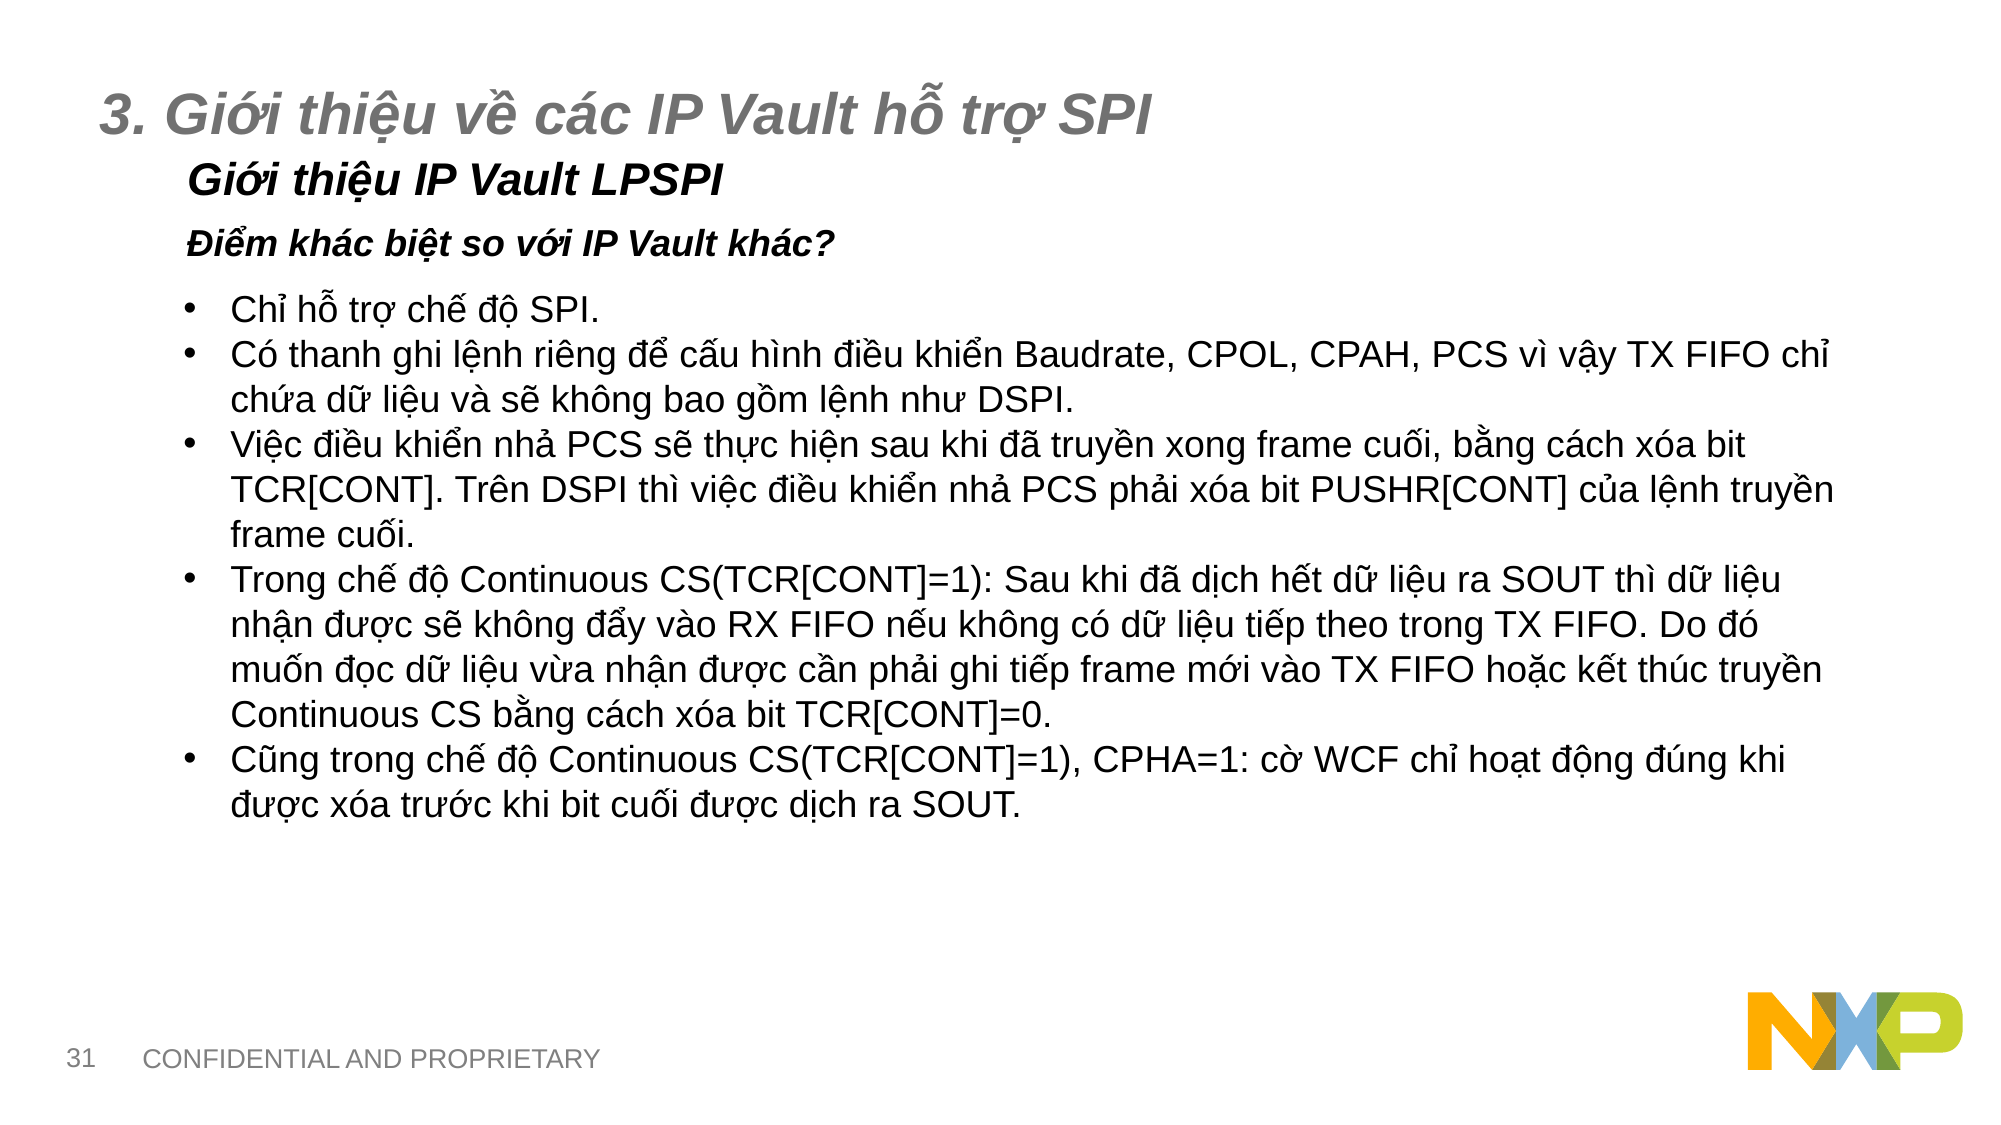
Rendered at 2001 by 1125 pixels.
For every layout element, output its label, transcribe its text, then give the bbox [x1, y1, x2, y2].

title 3. Giới thiệu về các IP Vault hỗ trợ SPI [84, 68, 1911, 161]
text_box Điểm khác biệt so với IP Vault khác? [171, 212, 852, 272]
text_box Chỉ hỗ trợ chế độ SPI. Có thanh ghi lệnh riêng để cấu hình điều khiển Baudrate, CPOL, CPAH, PCS vì vậy TX FIFO chỉ chứa dữ liệu và sẽ không bao gồm lệnh như DSPI. Việc điều khiển nhả PCS sẽ thực hiện sau khi đã truyền xong frame cuối, bằng cách xóa bit TCR[CONT]. Trên DSPI thì việc điều khiển nhả PCS phải xóa bit PUSHR[CONT] của lệnh truyền frame cuối. Trong chế độ Continuous CS(TCR[CONT]=1): Sau khi đã dịch hết dữ liệu ra SOUT thì dữ liệu nhận được sẽ không đẩy vào RX FIFO nếu không có dữ liệu tiếp theo trong TX FIFO. Do đó muốn đọc dữ liệu vừa nhận được cần phải ghi tiếp frame mới vào TX FIFO hoặc kết thúc truyền Continuous CS bằng cách xóa bit TCR[CONT]=0. Cũng trong chế độ Continuous CS(TCR[CONT]=1), CPHA=1: cờ WCF chỉ hoạt động đúng khi được xóa trước khi bit cuối được dịch ra SOUT. [168, 277, 1860, 833]
text_box Giới thiệu IP Vault LPSPI [173, 142, 740, 212]
